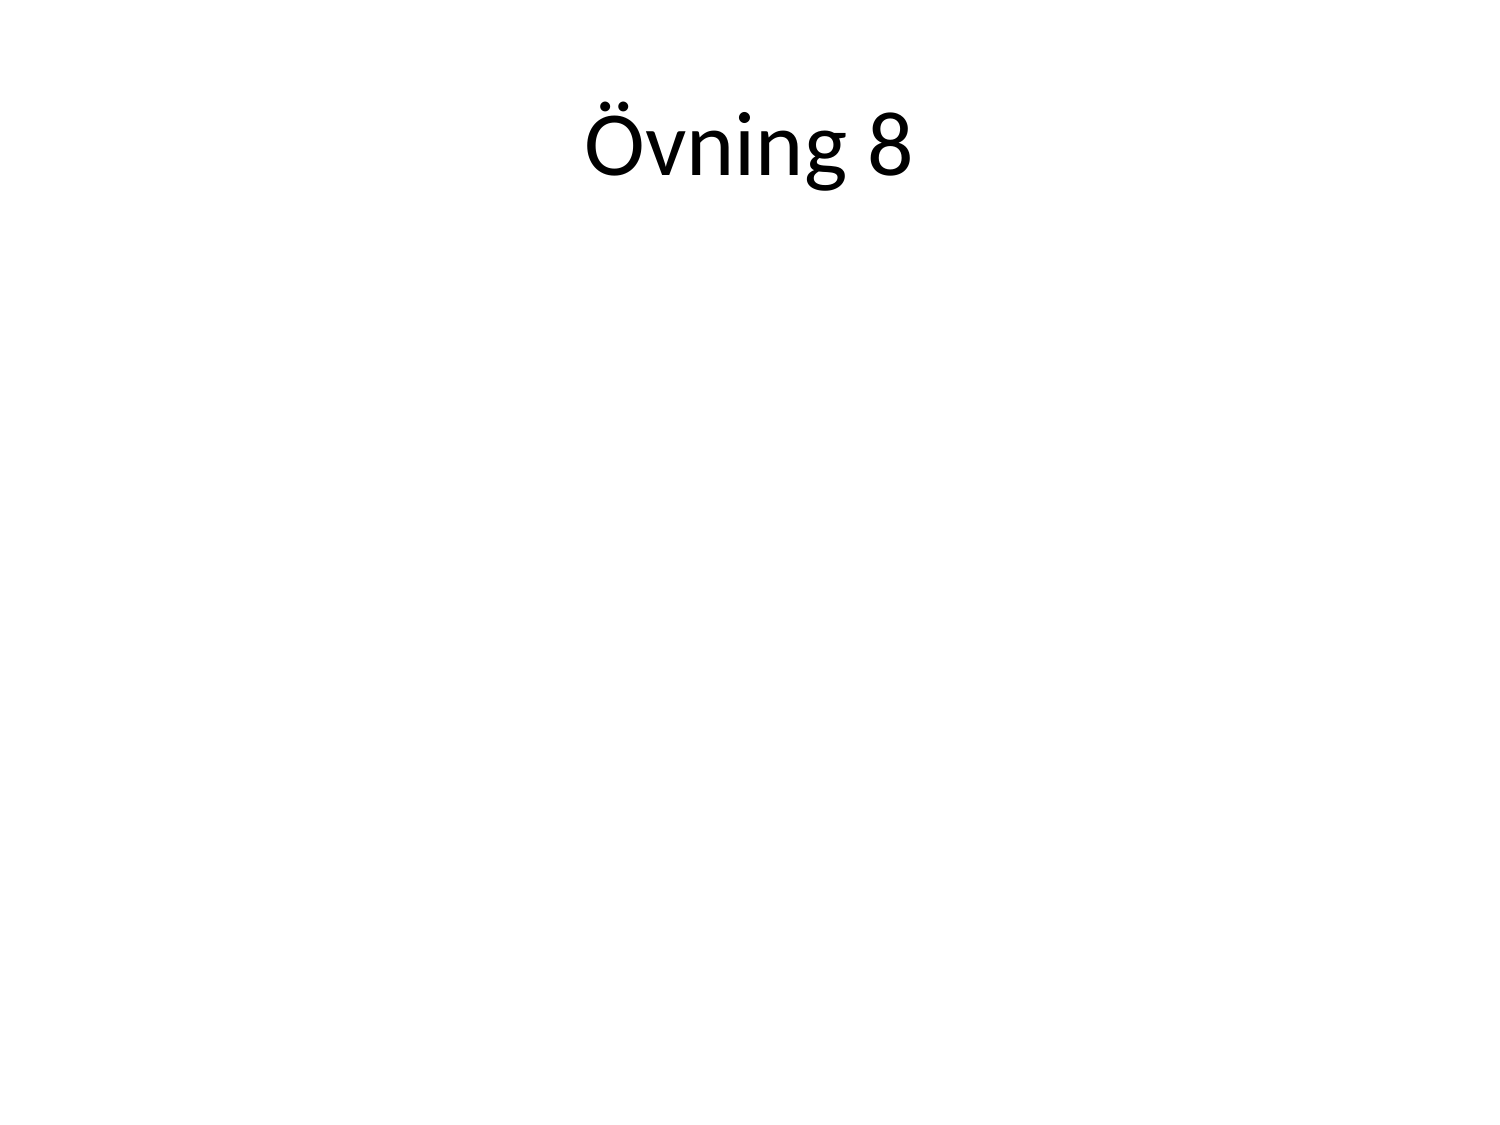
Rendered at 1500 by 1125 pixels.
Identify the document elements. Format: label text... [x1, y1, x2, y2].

title Övning 8 [75, 45, 1425, 233]
